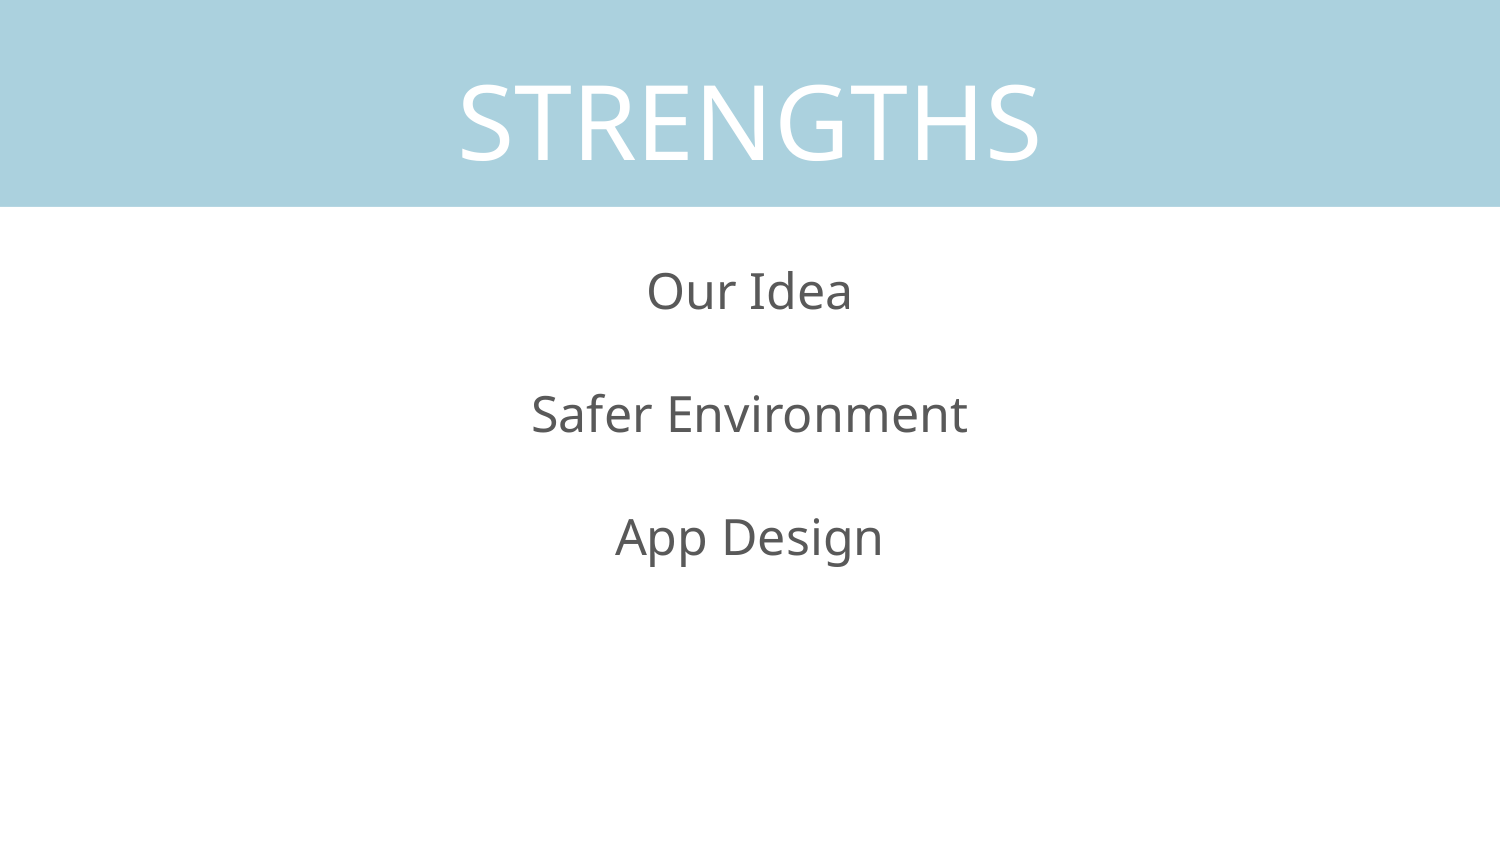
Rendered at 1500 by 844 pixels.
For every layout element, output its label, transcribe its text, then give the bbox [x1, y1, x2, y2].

title STRENGTHS [51, 41, 1449, 136]
list Our Idea Safer Environment App Design [51, 214, 1449, 775]
text_box [0, 206, 1500, 844]
